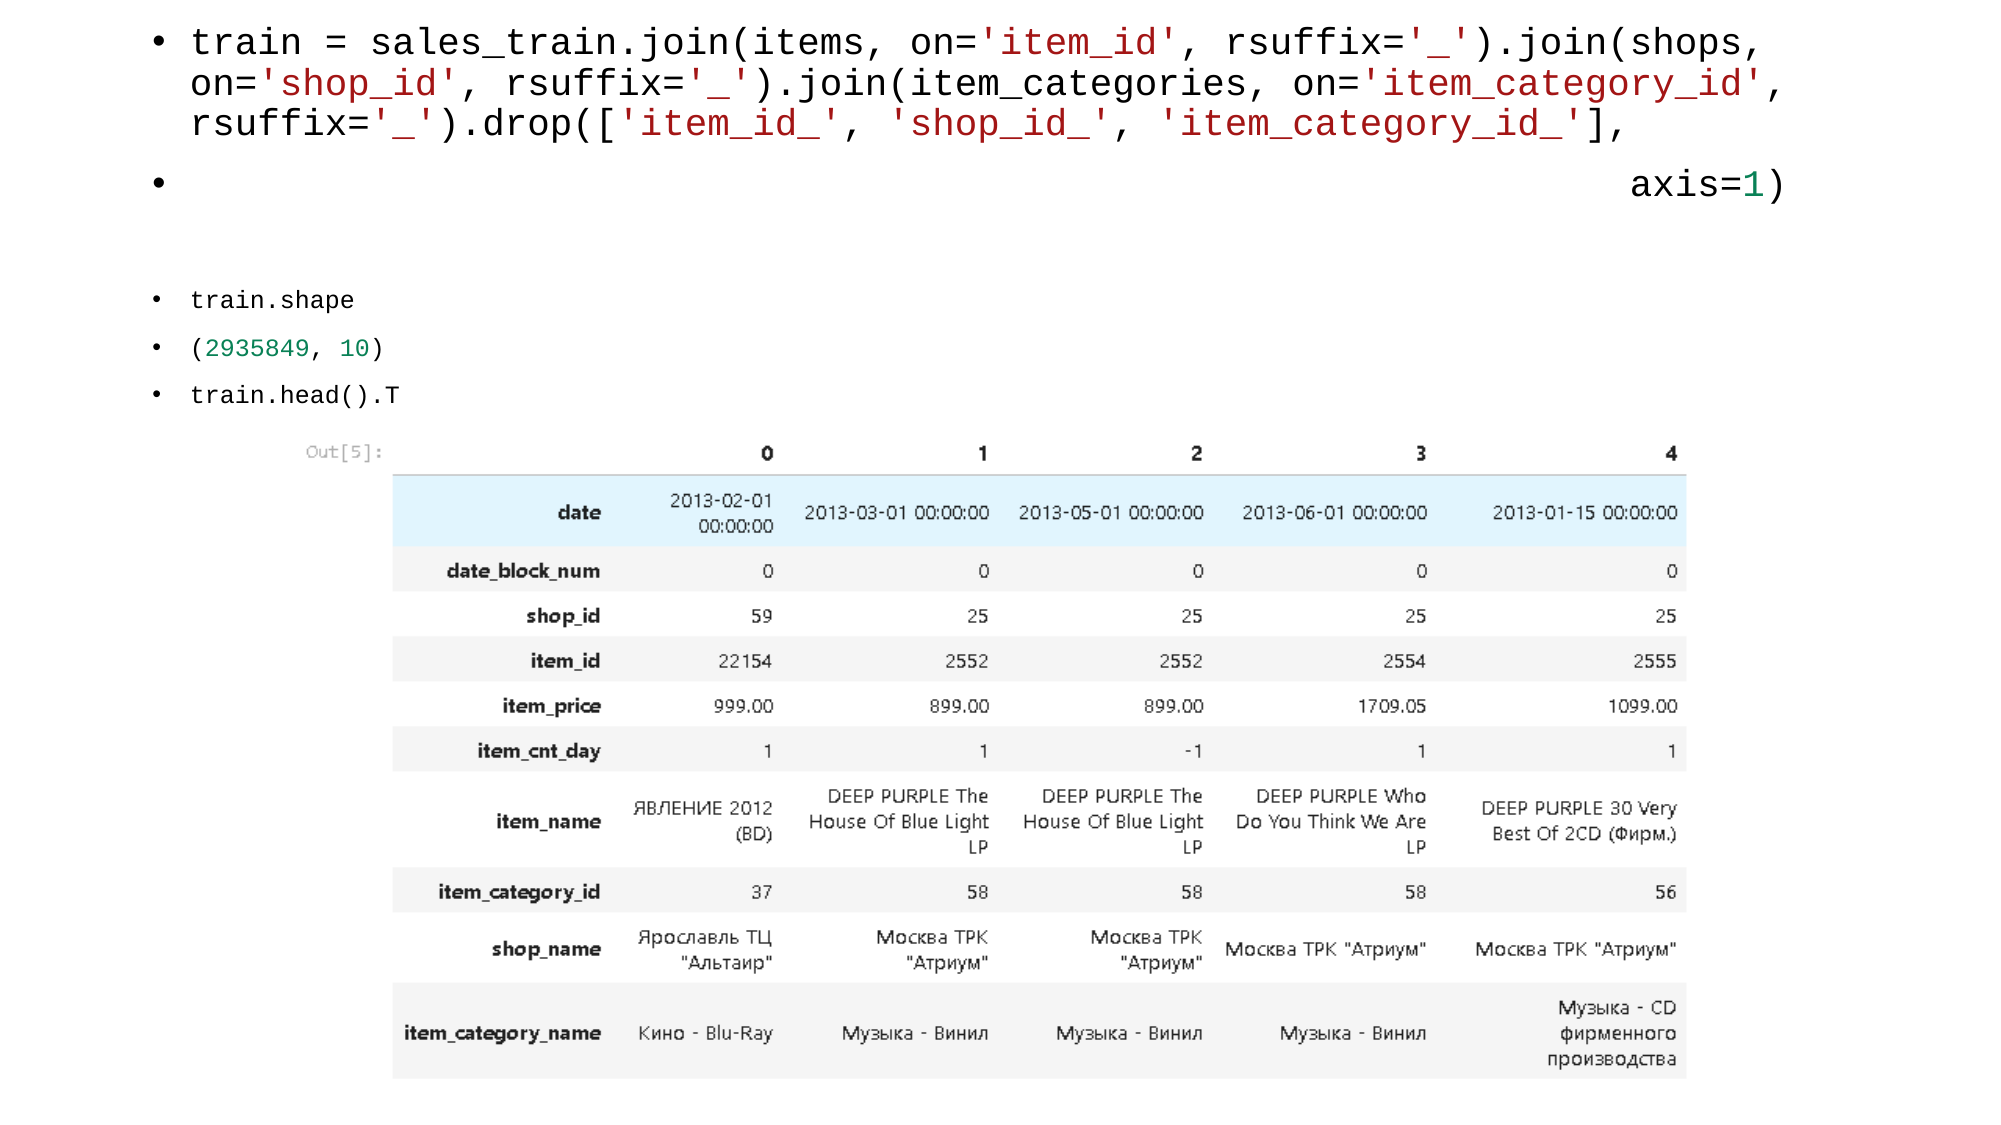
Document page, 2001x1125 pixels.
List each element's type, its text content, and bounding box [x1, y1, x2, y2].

picture [257, 431, 1743, 1094]
list train = sales_train.join(items, on='item_id', rsuffix='_').join(shops, on='shop_id', rsuffix='_').join(item_categories, on='item_category_id', rsuffix='_').drop(['item_id_', 'shop_id_', 'item_category_id_'], axis=1) train.shape (2935849, 10) train.head().T [137, 14, 1863, 1014]
